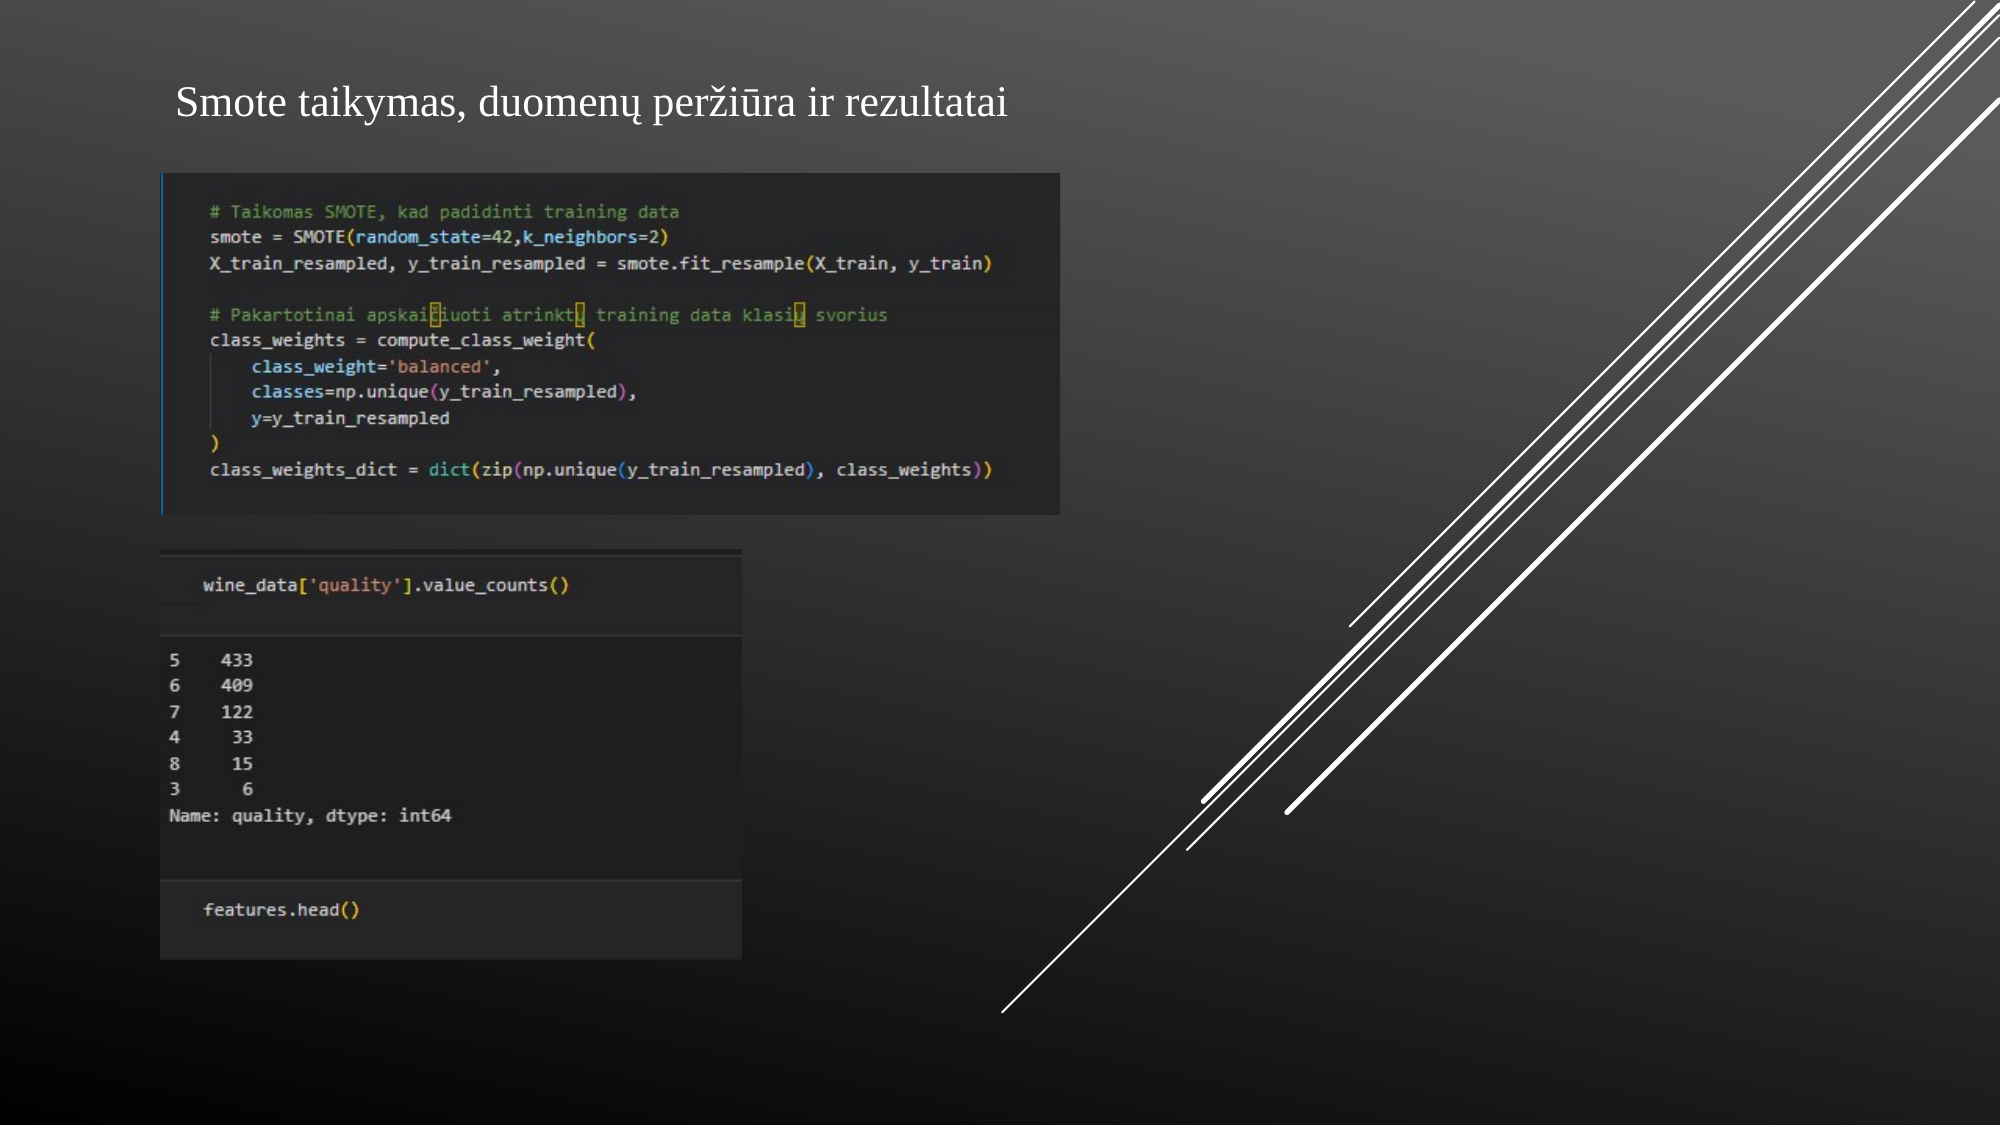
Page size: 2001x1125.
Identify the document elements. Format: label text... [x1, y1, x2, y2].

picture [159, 173, 1061, 516]
picture [159, 549, 742, 960]
subtitle Smote taikymas, duomenų peržiūra ir rezultatai [160, 65, 1242, 174]
